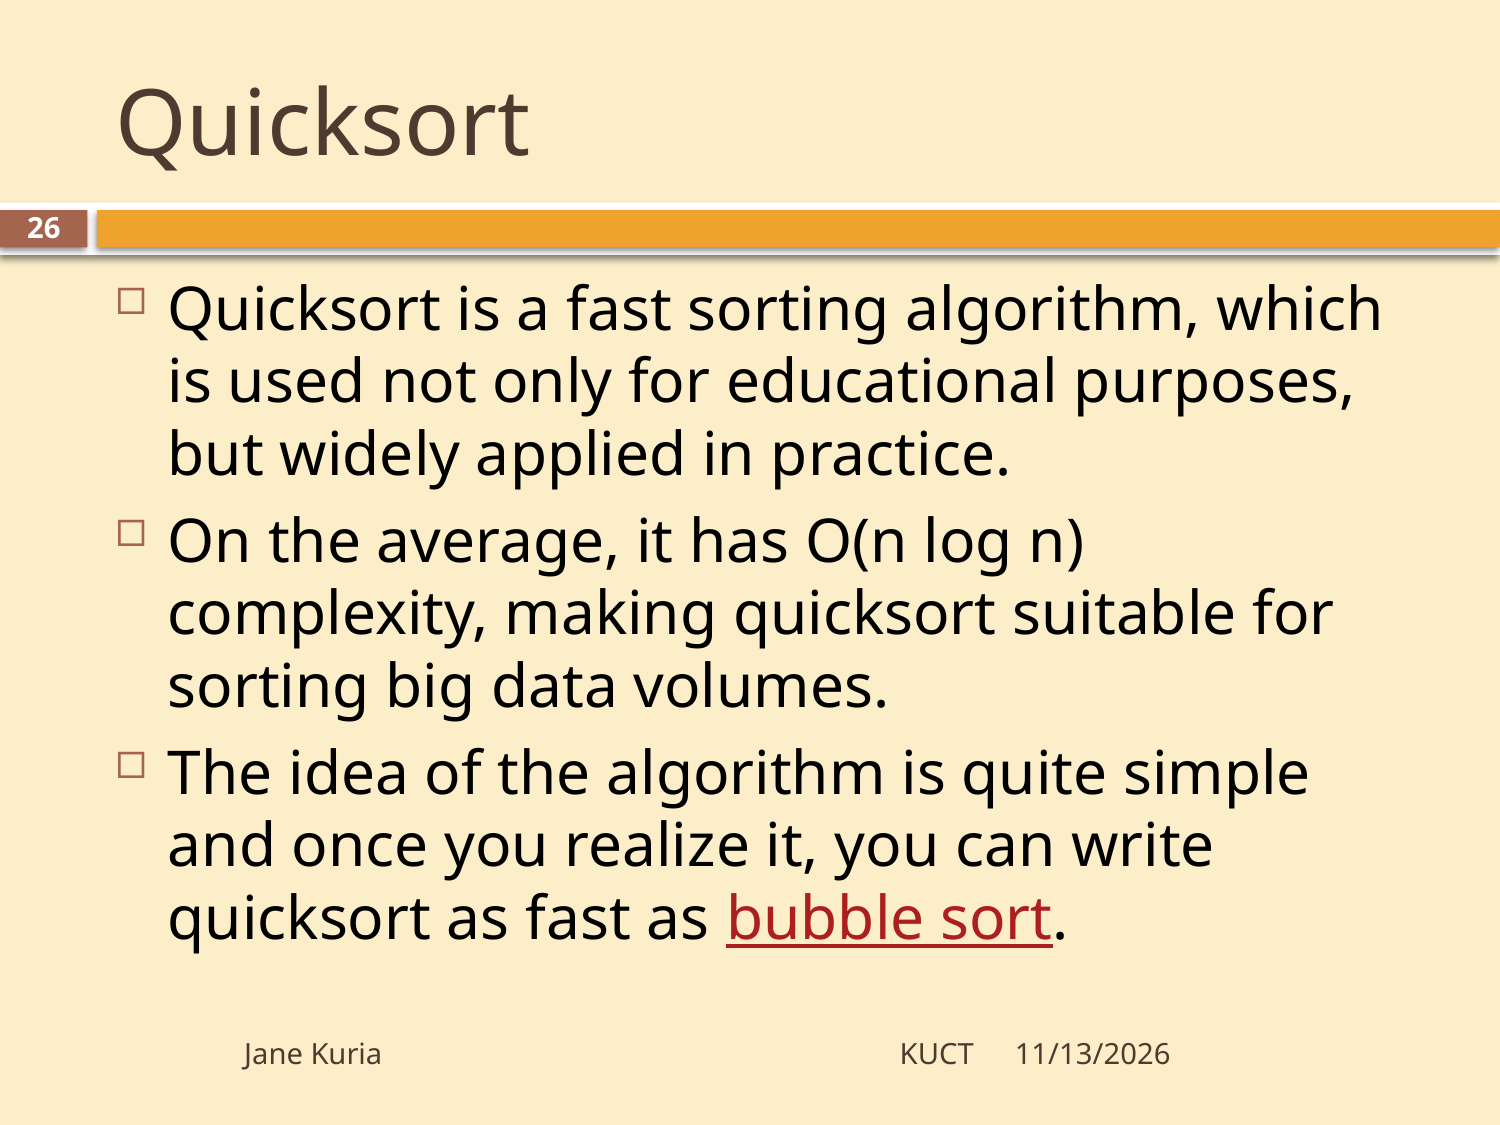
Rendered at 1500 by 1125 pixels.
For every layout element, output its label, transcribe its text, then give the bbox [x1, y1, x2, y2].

footer Jane Kuria KUCT [99, 1024, 990, 1085]
slide_number 26 [0, 208, 88, 249]
list Quicksort is a fast sorting algorithm, which is used not only for educational purposes, but widely applied in practice. On the average, it has O(n log n) complexity, making quicksort suitable for sorting big data volumes. The idea of the algorithm is quite simple and once you realize it, you can write quicksort as fast as bubble sort. [100, 262, 1438, 1000]
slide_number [999, 1025, 1438, 1085]
title Quicksort [100, 37, 1438, 200]
